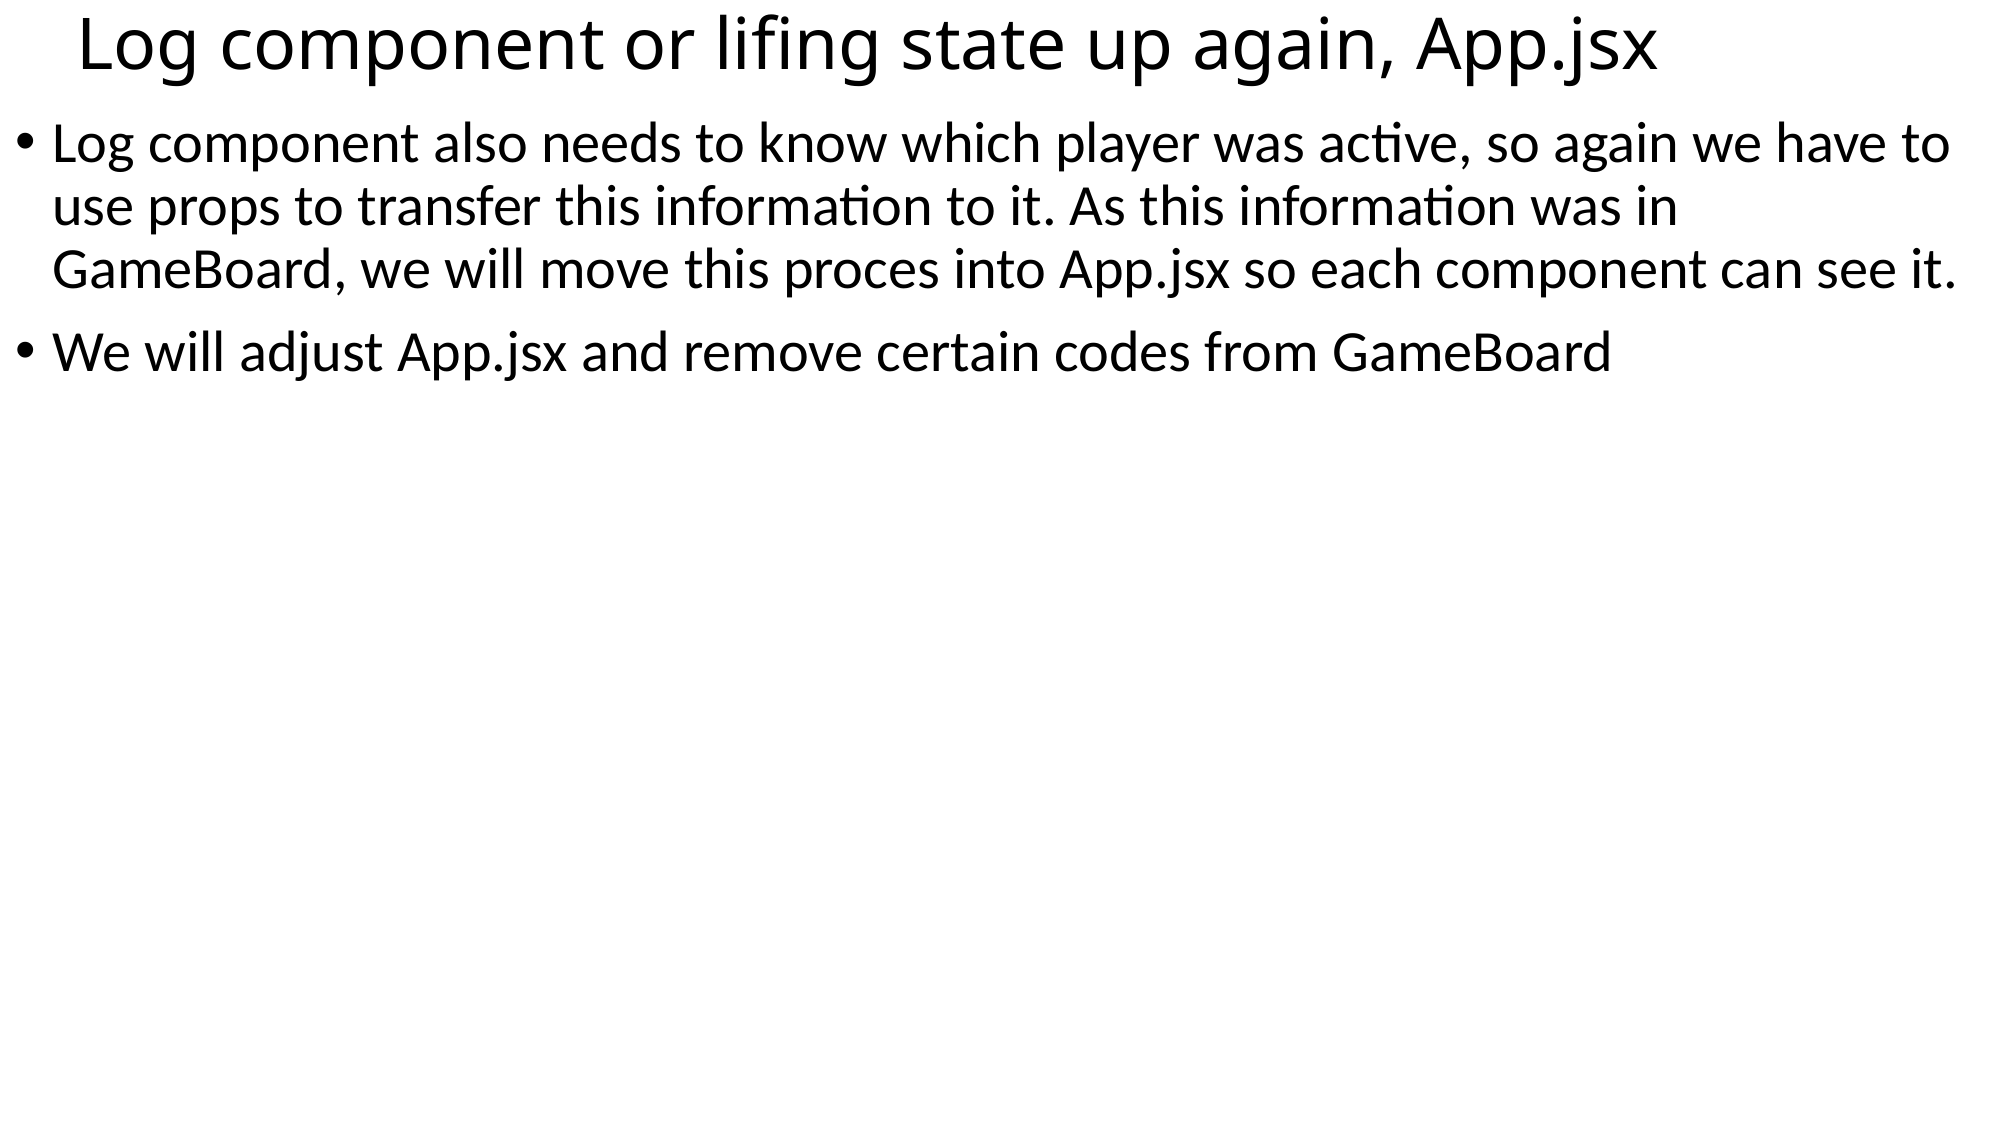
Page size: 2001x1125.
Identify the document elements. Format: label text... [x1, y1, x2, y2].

title Log component or lifing state up again, App.jsx [60, 0, 1902, 94]
list Log component also needs to know which player was active, so again we have to use props to transfer this information to it. As this information was in GameBoard, we will move this proces into App.jsx so each component can see it. We will adjust App.jsx and remove certain codes from GameBoard [0, 104, 2000, 1125]
